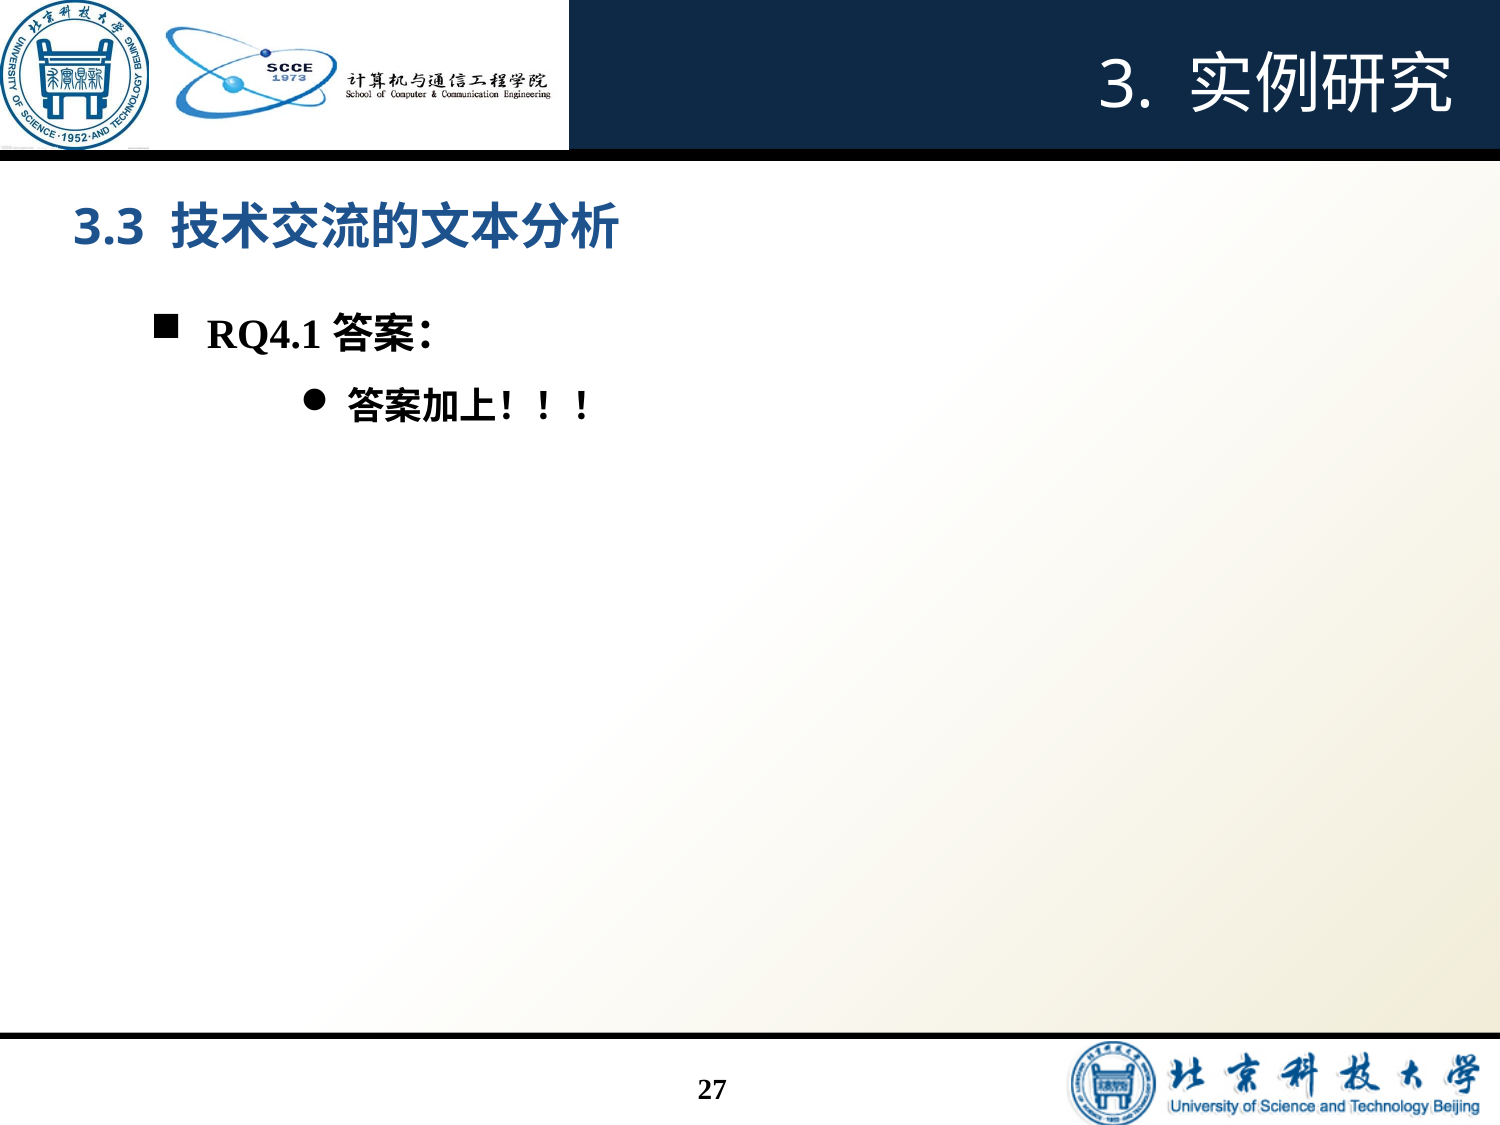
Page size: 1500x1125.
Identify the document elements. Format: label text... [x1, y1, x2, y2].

text_box RQ4.1答案： 答案加上！！！ [135, 299, 1418, 435]
picture [1066, 1040, 1498, 1125]
title 3. 实例研究 [573, 24, 1470, 138]
picture [0, 0, 569, 150]
text_box [10, 0, 61, 28]
text_box 3.3 技术交流的文本分析 [59, 186, 1470, 262]
slide_number 26 [537, 1062, 888, 1111]
